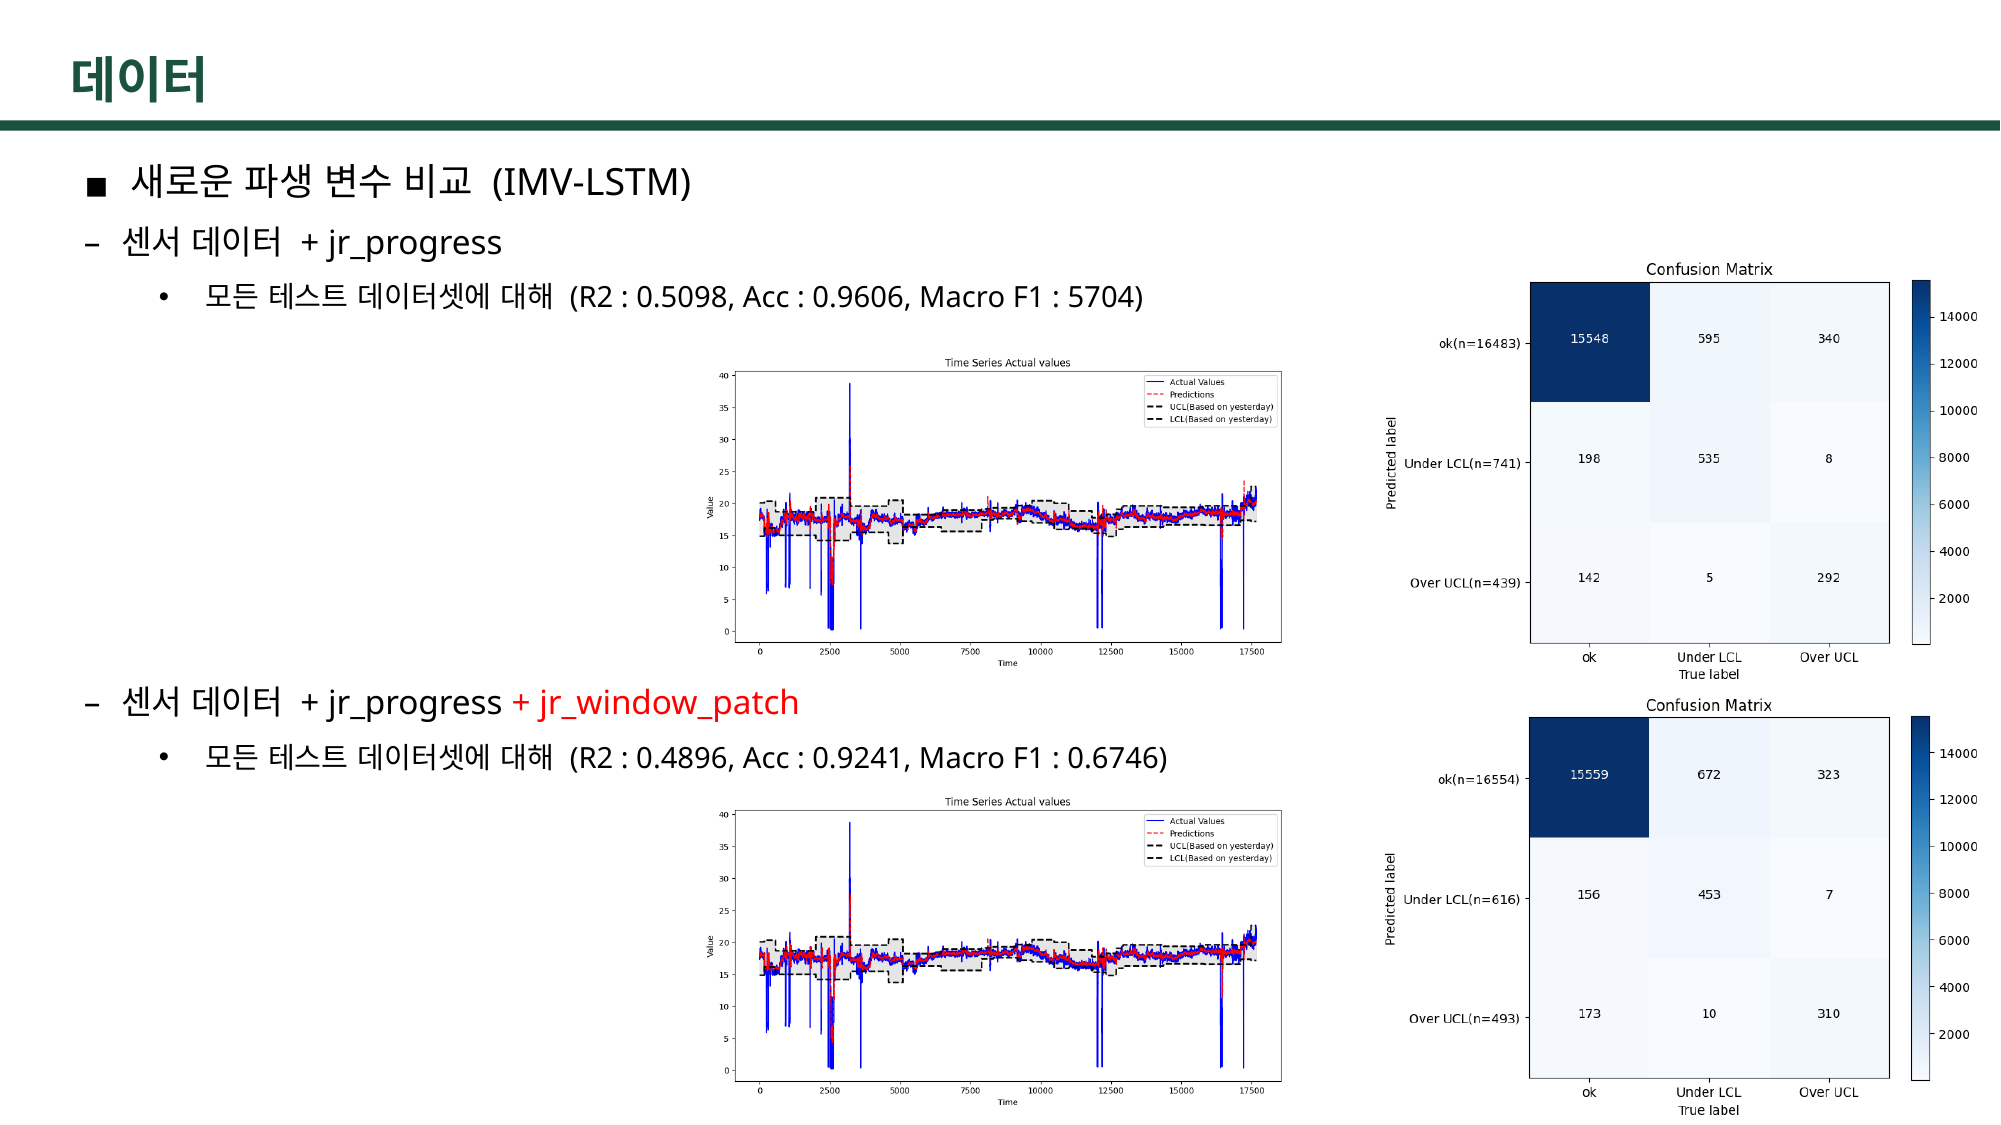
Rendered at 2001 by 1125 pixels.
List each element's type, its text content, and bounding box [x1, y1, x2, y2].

list 새로운 파생 변수 비교 (IMV-LSTM) 센서 데이터 + jr_progress 모든 테스트 데이터셋에 대해 (R2 : 0.5098, Acc : 0.9606, Macro F1 : 5704) 센서 데이터 + jr_progress + jr_window_patch 모든 테스트 데이터셋에 대해 (R2 : 0.4896, Acc : 0.9241, Macro F1 : 0.6746) [35, 141, 1965, 779]
picture [701, 352, 1286, 674]
picture [1376, 253, 1986, 1125]
picture [701, 790, 1286, 1112]
title 데이터 [55, 43, 1945, 121]
